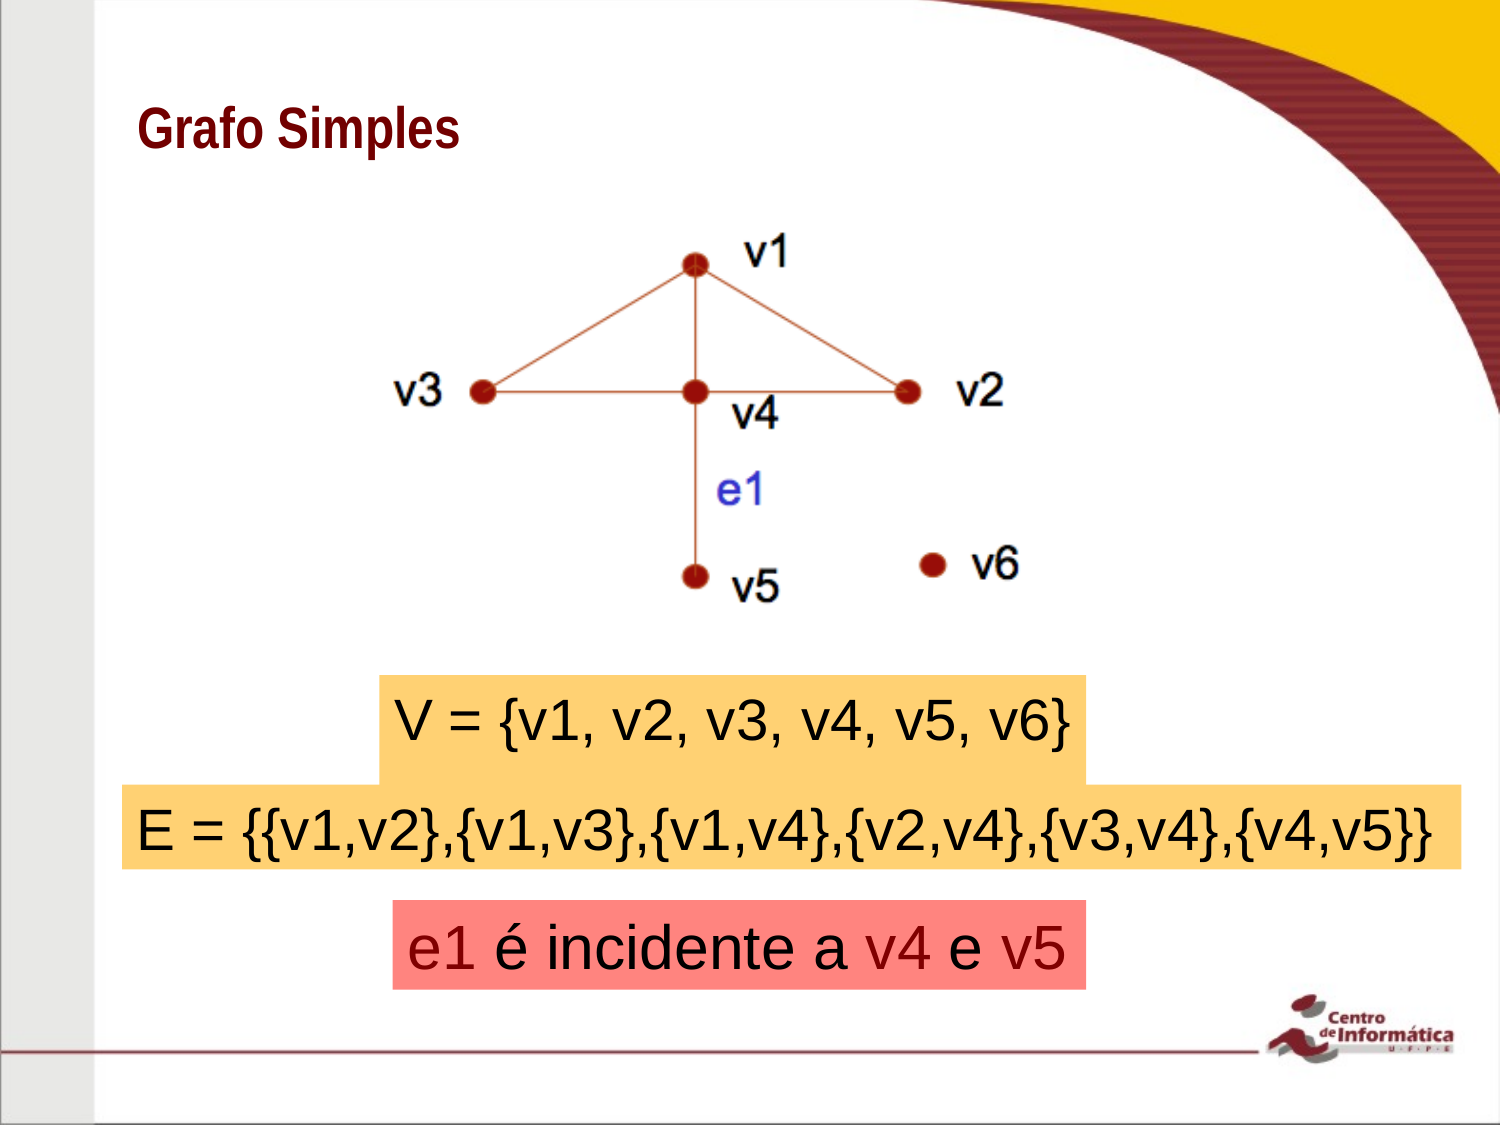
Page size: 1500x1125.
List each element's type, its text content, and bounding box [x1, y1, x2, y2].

picture [0, 0, 1500, 1125]
text_box E = {{v1,v2},{v1,v3},{v1,v4},{v2,v4},{v3,v4},{v4,v5}} [122, 784, 1462, 870]
text_box V = {v1, v2, v3, v4, v5, v6} [379, 675, 1087, 784]
text_box e1 é incidente a v4 e v5 [392, 900, 1087, 990]
title Grafo Simples [121, 30, 1318, 219]
